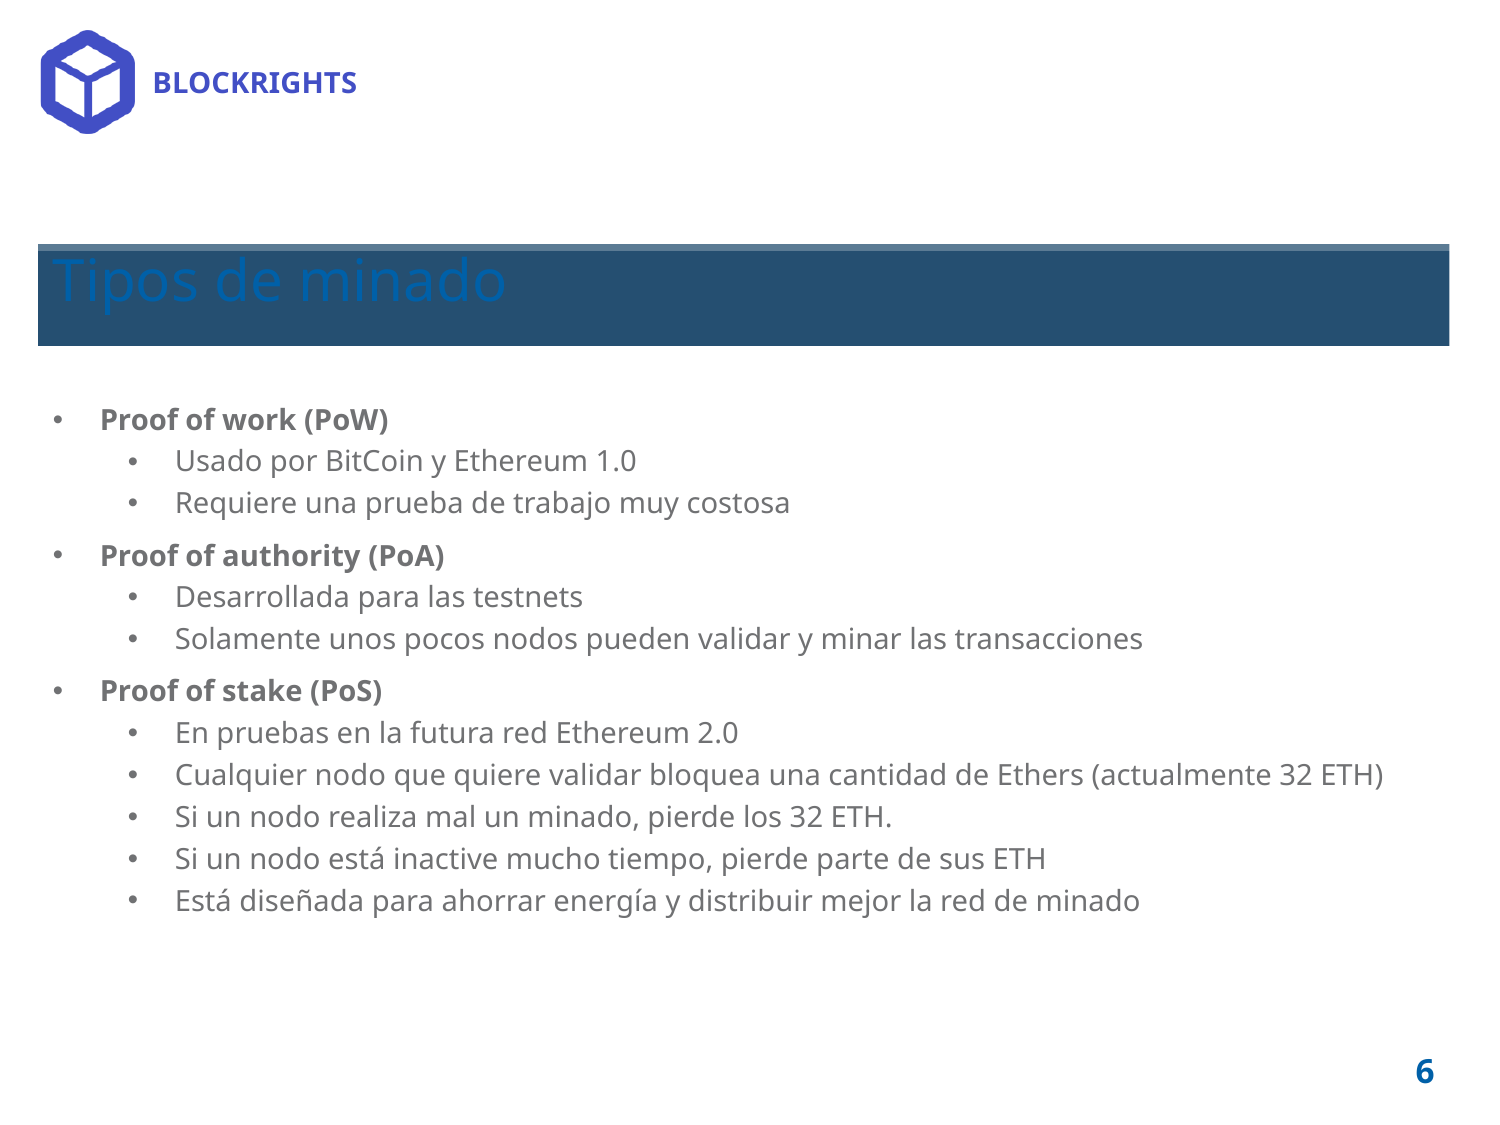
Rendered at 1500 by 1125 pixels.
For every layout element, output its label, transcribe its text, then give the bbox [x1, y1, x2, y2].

picture [34, 30, 138, 134]
list Proof of work (PoW) Usado por BitCoin y Ethereum 1.0 Requiere una prueba de trabajo muy costosa Proof of authority (PoA) Desarrollada para las testnets Solamente unos pocos nodos pueden validar y minar las transacciones Proof of stake (PoS) En pruebas en la futura red Ethereum 2.0 Cualquier nodo que quiere validar bloquea una cantidad de Ethers (actualmente 32 ETH) Si un nodo realiza mal un minado, pierde los 32 ETH. Si un nodo está inactive mucho tiempo, pierde parte de sus ETH Está diseñada para ahorrar energía y distribuir mejor la red de minado [38, 397, 1450, 961]
title Tipos de minado [35, 241, 1452, 348]
slide_number 6 [1111, 1042, 1450, 1103]
